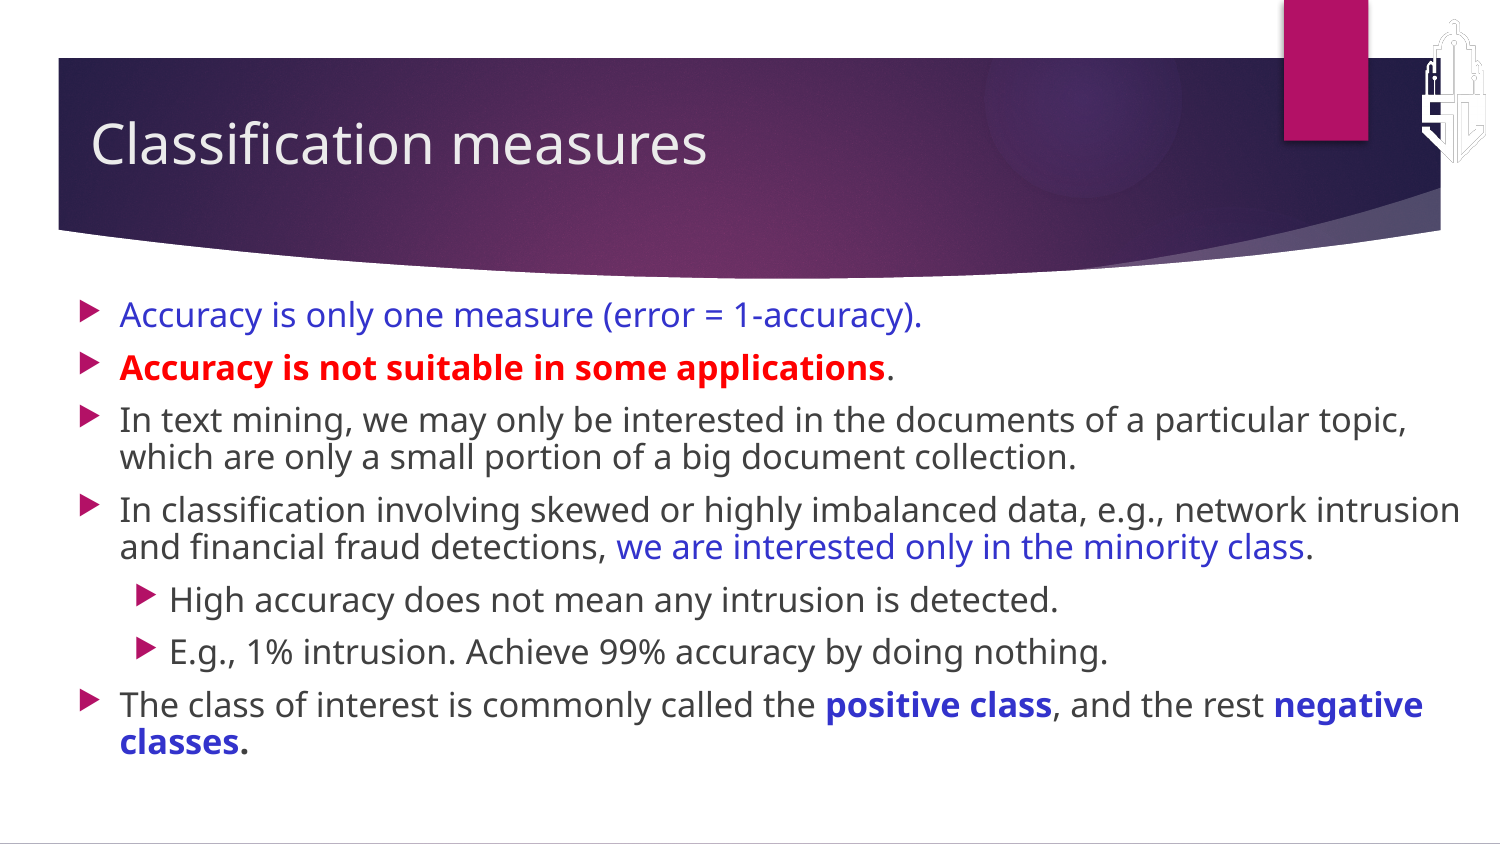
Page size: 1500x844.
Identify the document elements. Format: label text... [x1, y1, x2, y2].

list Accuracy is only one measure (error = 1-accuracy). Accuracy is not suitable in some applications. In text mining, we may only be interested in the documents of a particular topic, which are only a small portion of a big document collection. In classification involving skewed or highly imbalanced data, e.g., network intrusion and financial fraud detections, we are interested only in the minority class. High accuracy does not mean any intrusion is detected. E.g., 1% intrusion. Achieve 99% accuracy by doing nothing. The class of interest is commonly called the positive class, and the rest negative classes. [62, 290, 1500, 841]
picture [1422, 19, 1486, 163]
title Classification measures [75, 71, 1088, 213]
